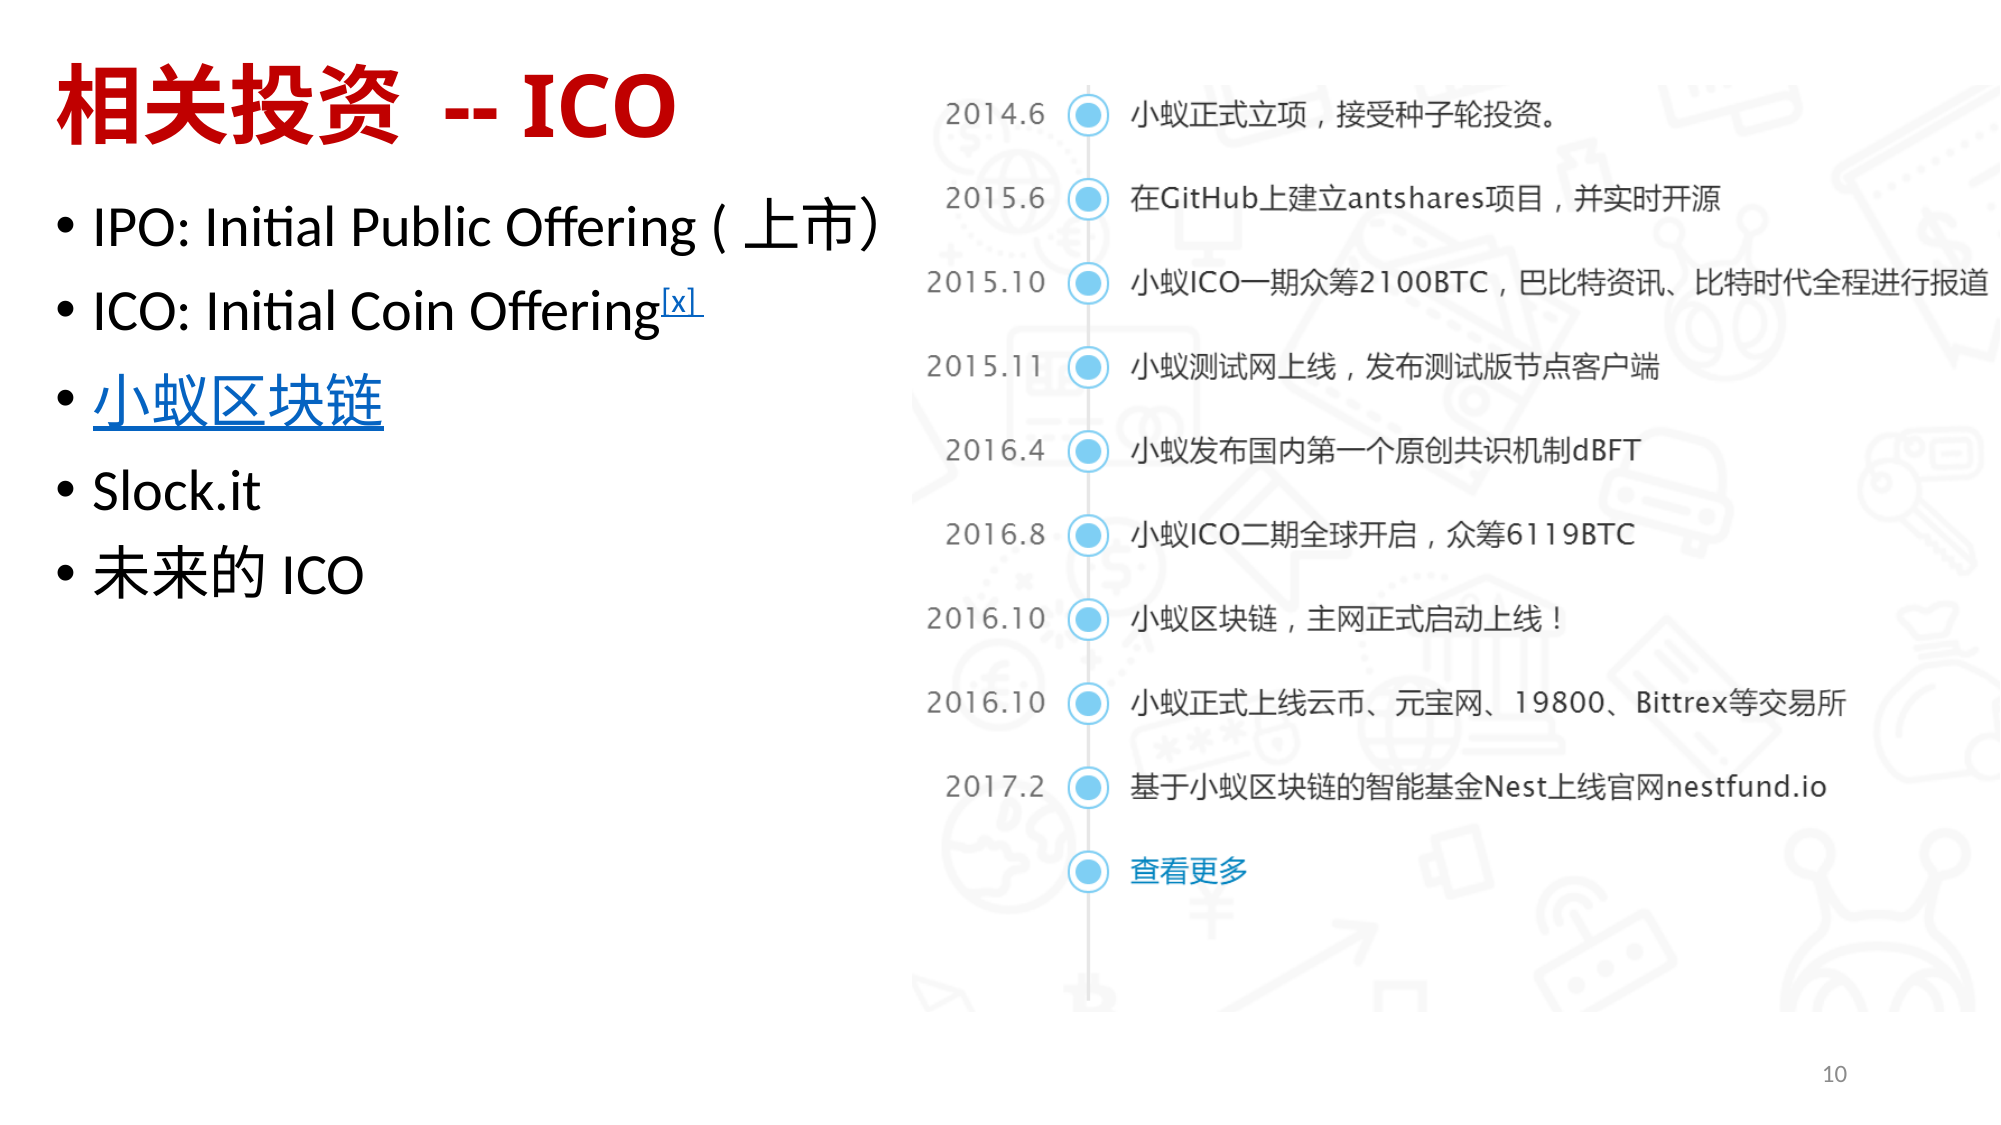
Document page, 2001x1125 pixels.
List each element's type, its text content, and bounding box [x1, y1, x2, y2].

list IPO: Initial Public Offering (上市） ICO: Initial Coin Offering[x] 小蚁区块链 Slock.it 未来的ICO [40, 188, 1047, 1014]
title 相关投资 -- ICO [40, 55, 1979, 165]
picture [912, 85, 2000, 1012]
slide_number 10 [1412, 1042, 1863, 1103]
